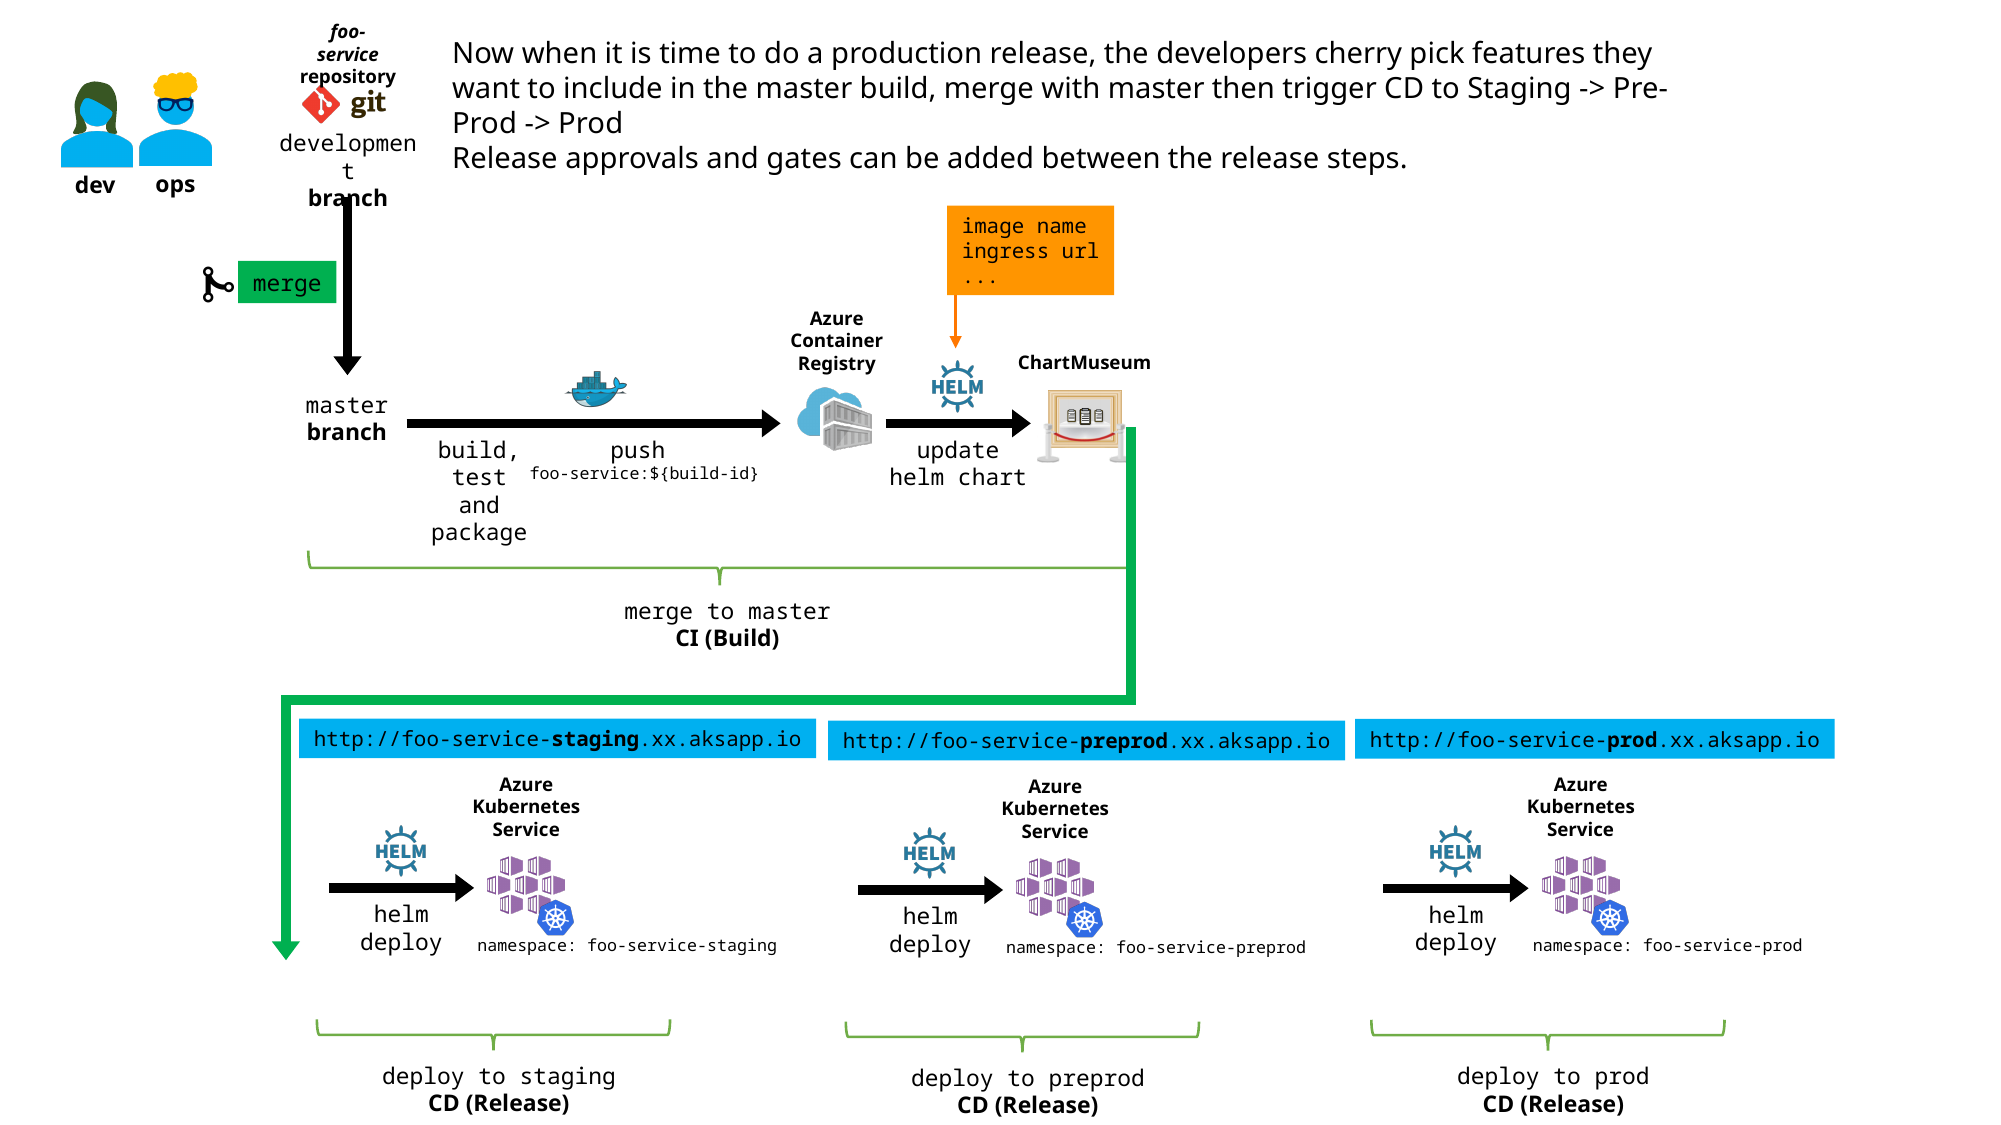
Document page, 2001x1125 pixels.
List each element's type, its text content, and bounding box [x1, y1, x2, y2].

picture [43, 72, 230, 183]
text_box Now when it is time to do a production release, the developers cherry pick features they want to include in the master build, merge with master then trigger CD to Staging -> Pre-Prod -> Prod Release approvals and gates can be added between the release steps. [437, 27, 1738, 182]
text_box foo-service repository [284, 12, 411, 118]
picture [294, 76, 401, 130]
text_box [1371, 718, 1819, 1125]
text_box development branch [262, 121, 434, 197]
text_box ops [140, 182, 211, 205]
text_box dev [59, 183, 131, 206]
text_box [285, 426, 1132, 984]
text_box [845, 720, 1328, 1125]
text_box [316, 984, 799, 1125]
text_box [203, 197, 1161, 660]
